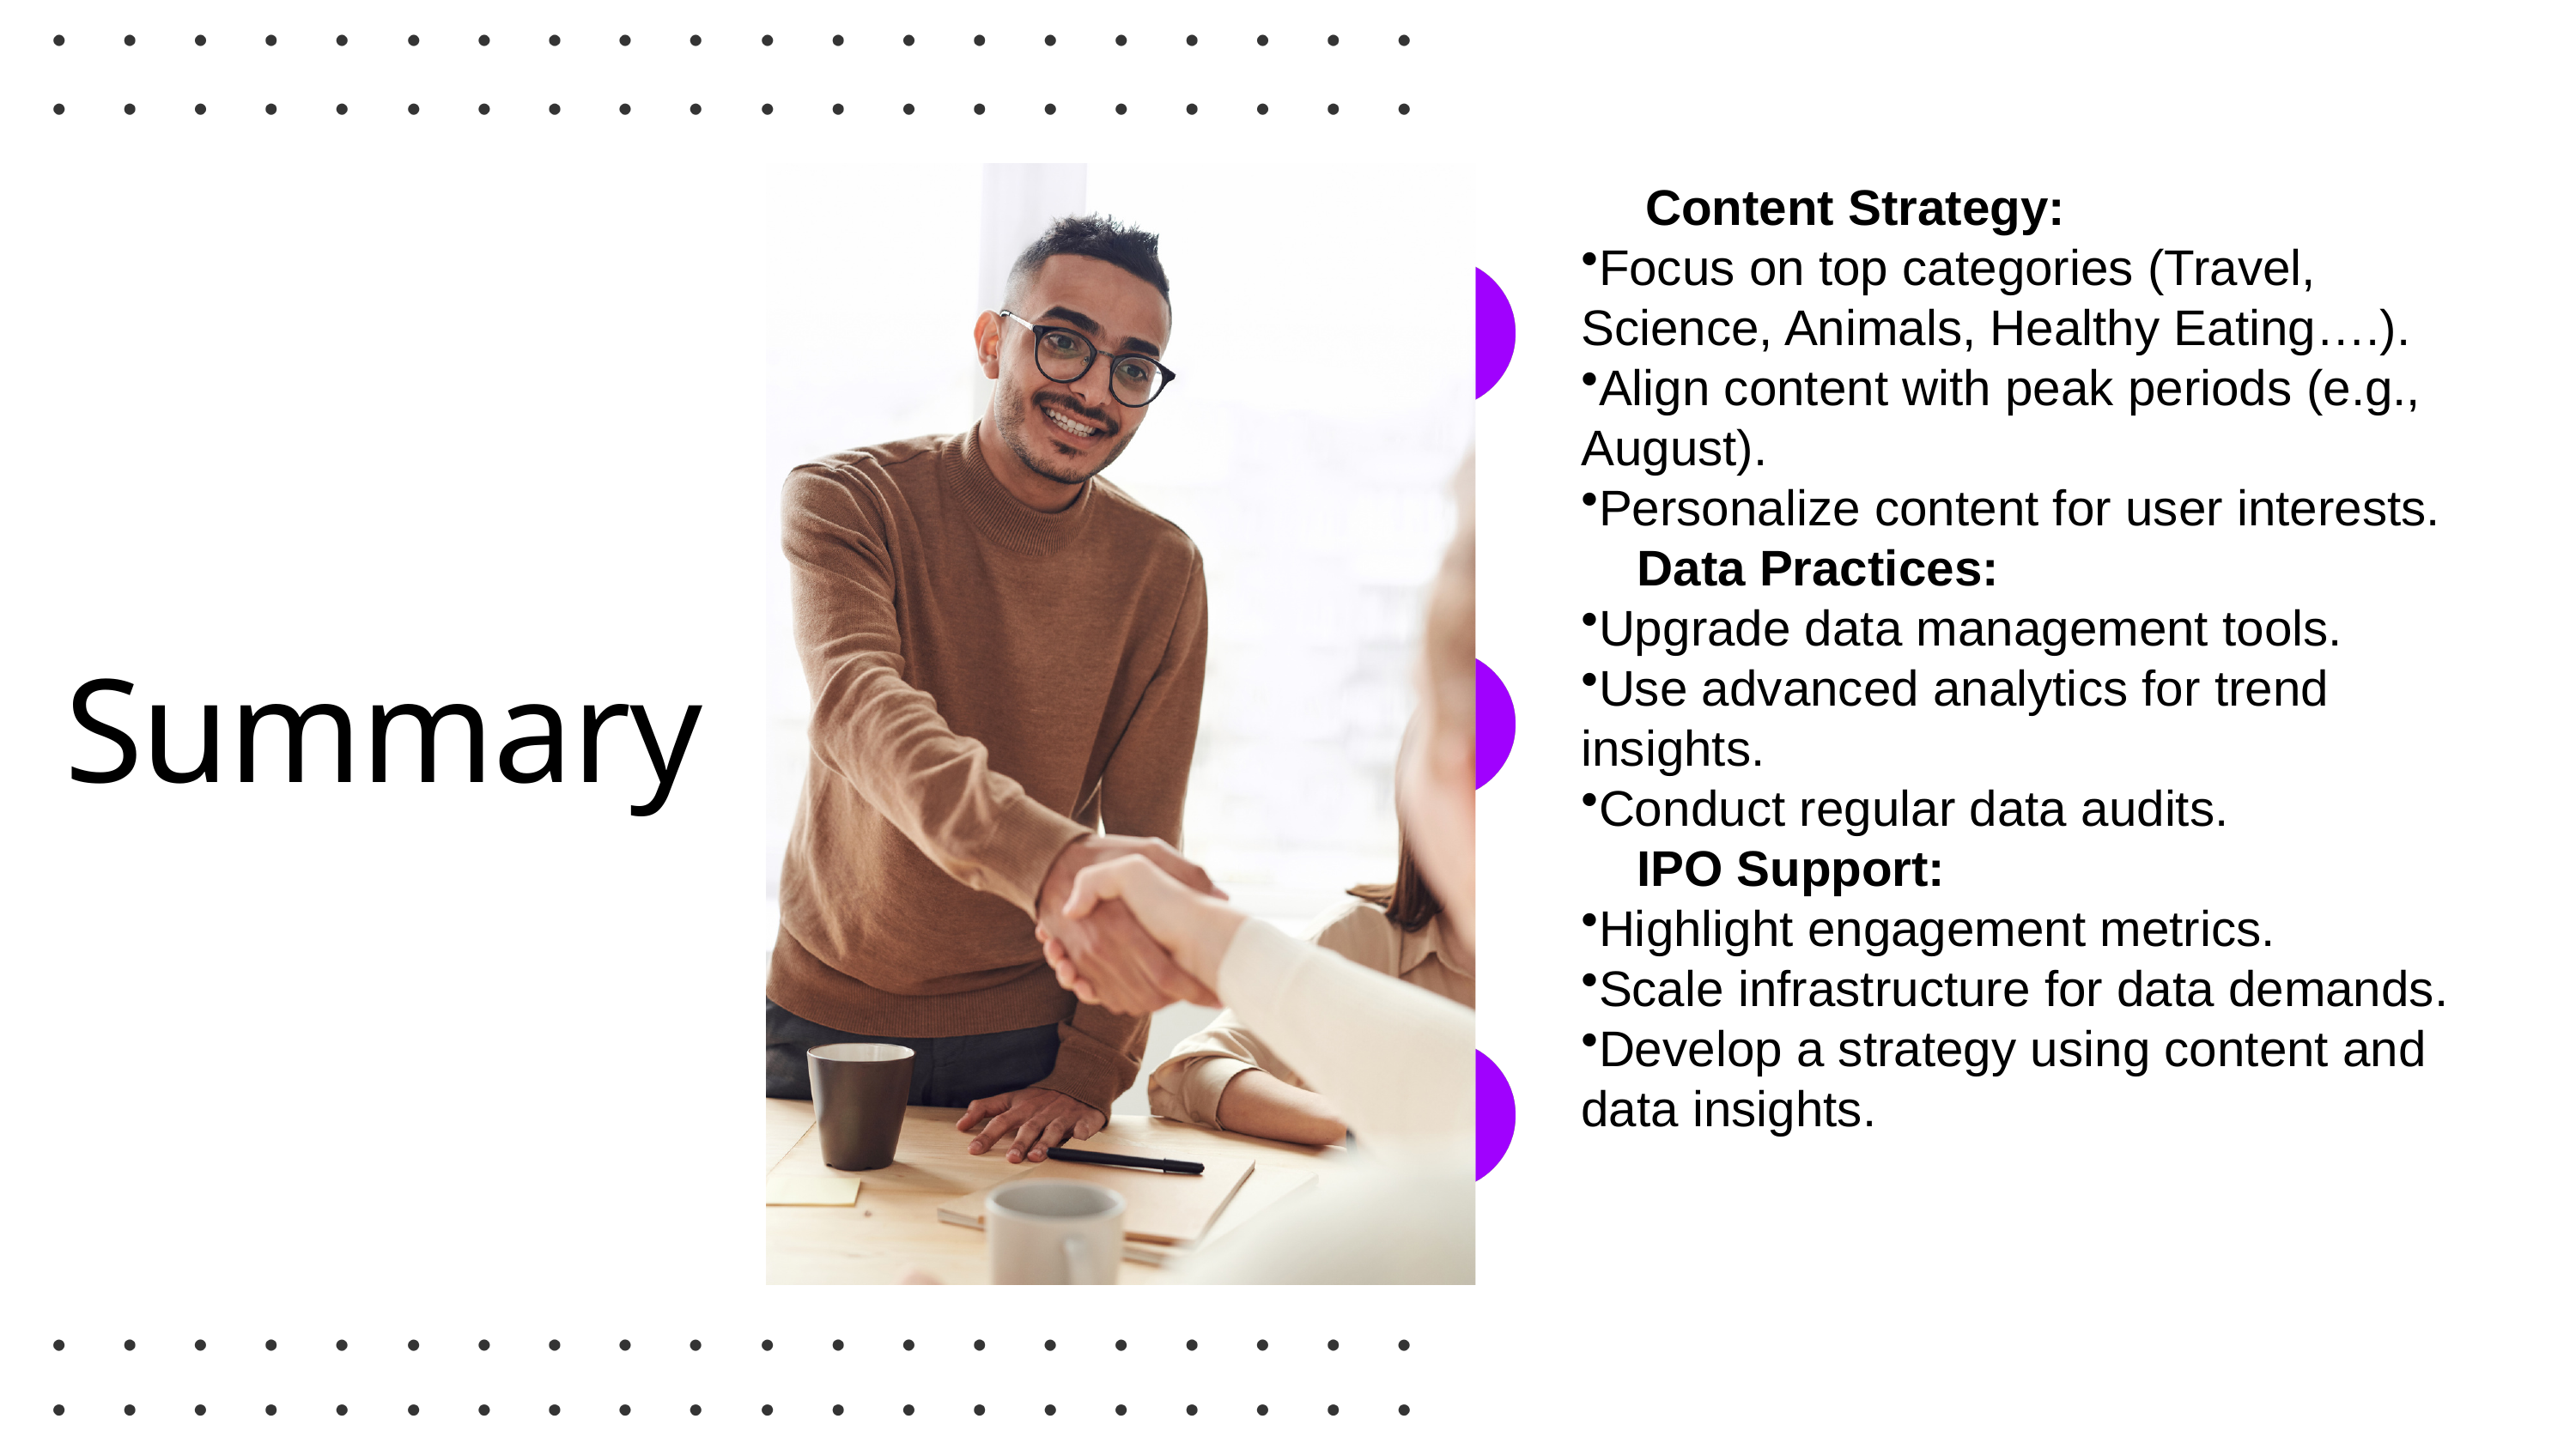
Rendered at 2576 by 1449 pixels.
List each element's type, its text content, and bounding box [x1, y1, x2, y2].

picture [765, 163, 1562, 1286]
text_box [1631, 980, 2432, 1104]
text_box Summary [64, 639, 727, 811]
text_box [46, 1335, 1414, 1449]
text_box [1631, 221, 2432, 345]
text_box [46, 0, 1414, 118]
text_box Content Strategy: Focus on top categories (Travel, Science, Animals, Healthy Eating….). Align content with peak periods (e.g., August). Personalize content for user interests. Data Practices: Upgrade data management tools. Use advanced analytics for trend insights. Conduct regular data audits. IPO Support: Highlight engagement metrics. Scale infrastructure for data demands. Develop a strategy using content and data insights. [1568, 168, 2512, 1182]
